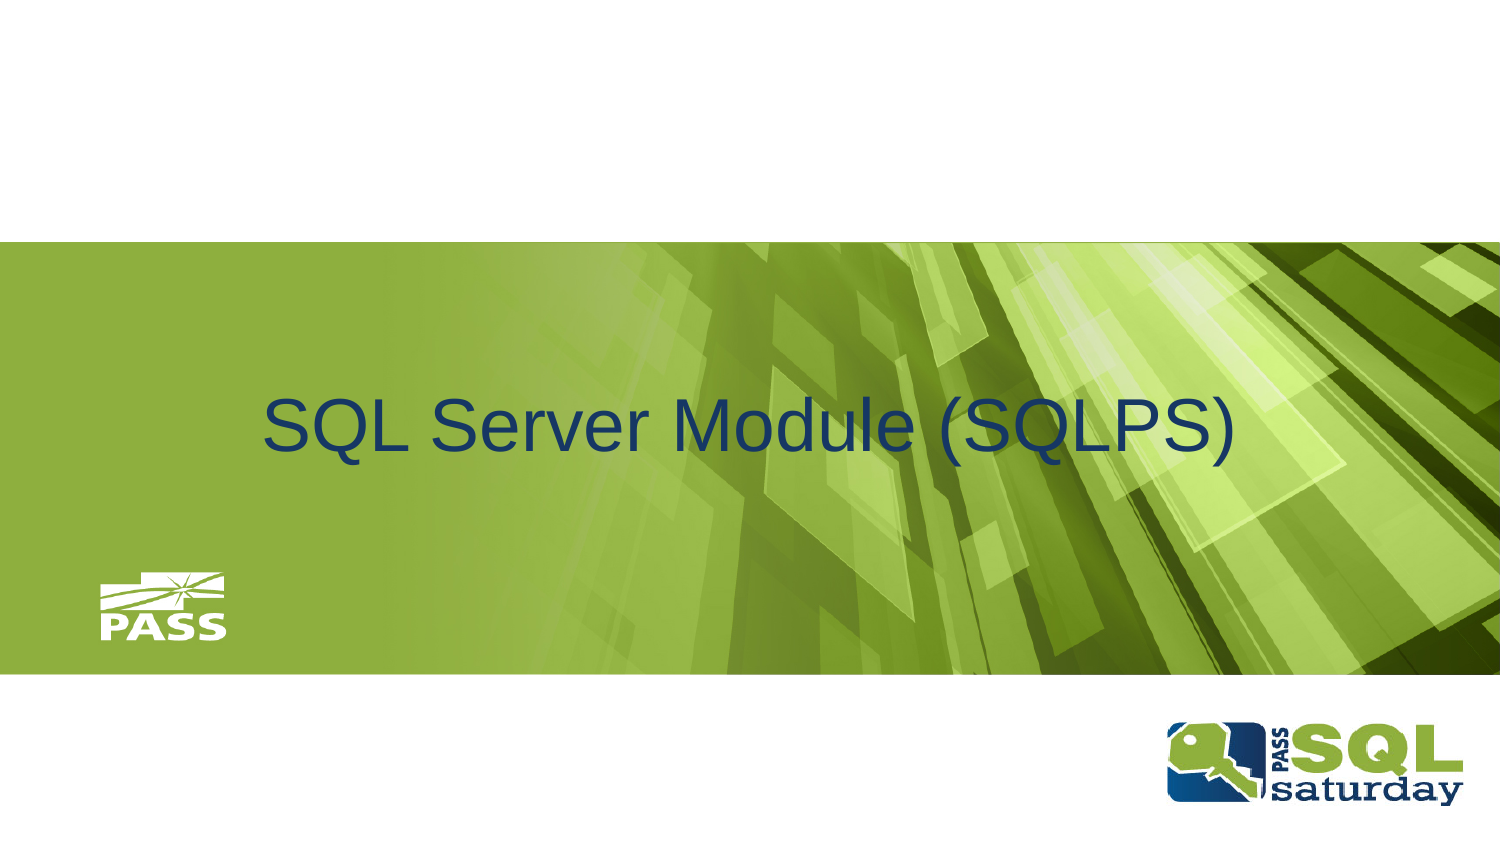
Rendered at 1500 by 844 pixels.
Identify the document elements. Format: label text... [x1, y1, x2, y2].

picture [0, 13, 1500, 844]
title SQL Server Module (SQLPS) [171, 331, 1329, 513]
